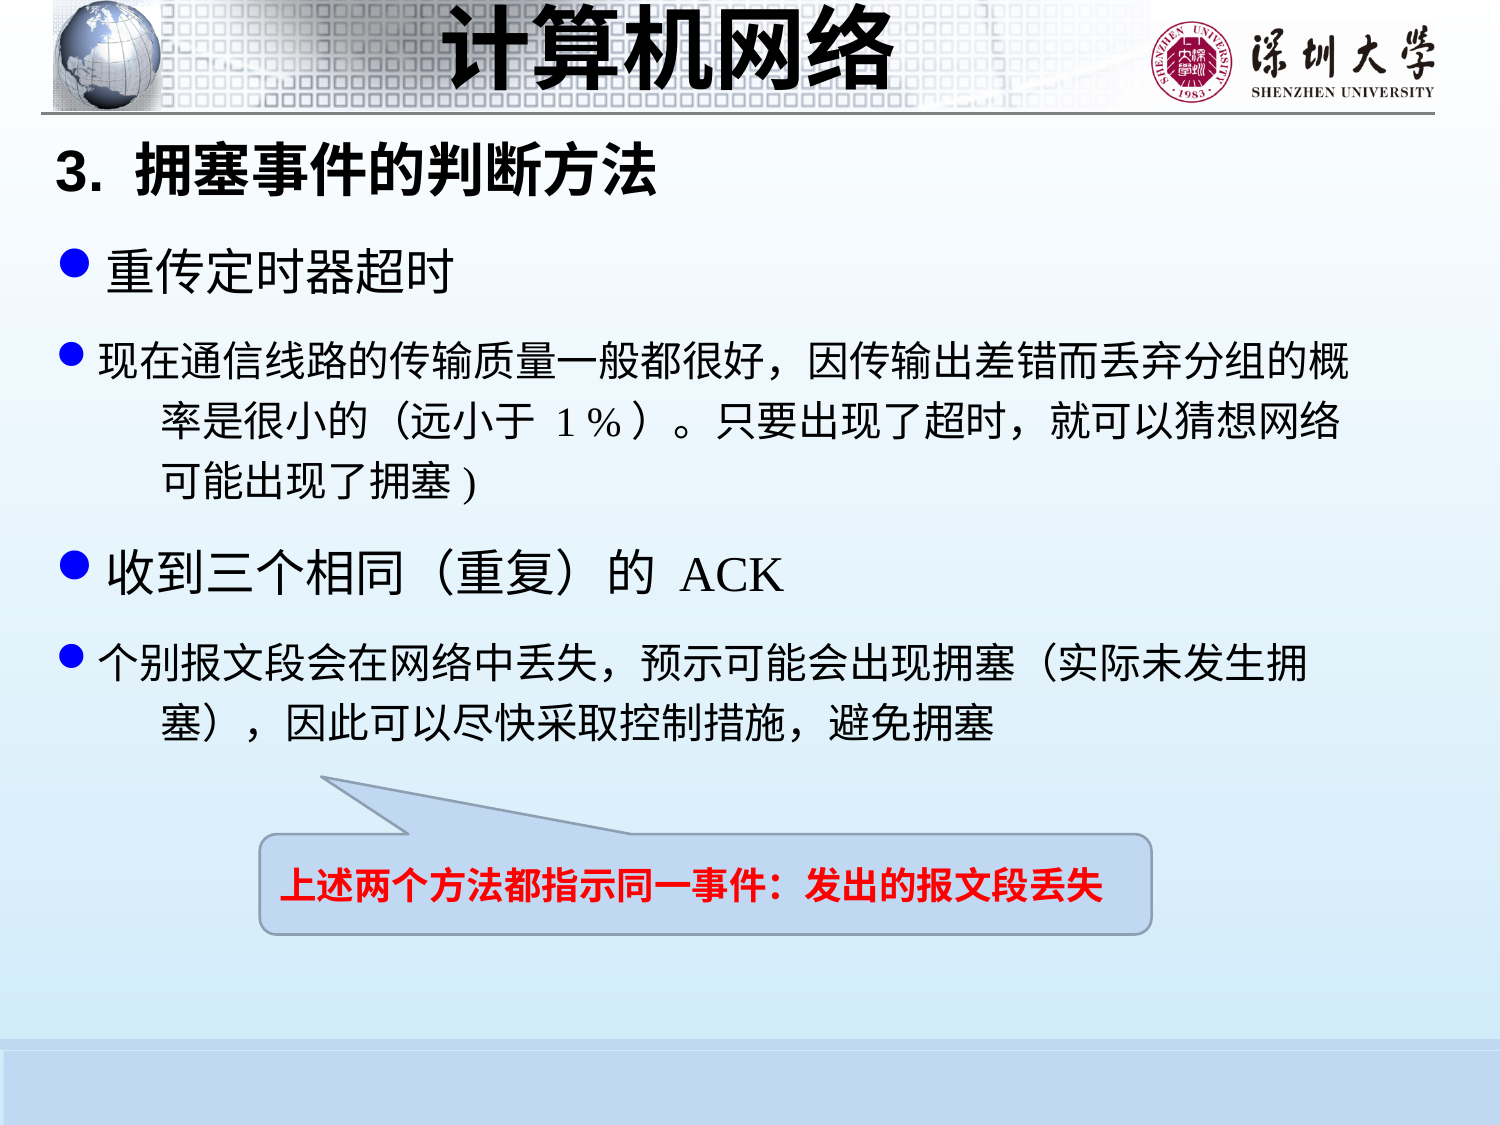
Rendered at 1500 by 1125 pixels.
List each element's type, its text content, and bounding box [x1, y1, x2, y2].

text_box 3. 拥塞事件的判断方法 重传定时器超时 现在通信线路的传输质量一般都很好，因传输出差错而丢弃分组的概率是很小的（远小于 1 %）。只要出现了超时，就可以猜想网络可能出现了拥塞) 收到三个相同（重复）的 ACK 个别报文段会在网络中丢失，预示可能会出现拥塞（实际未发生拥塞），因此可以尽快采取控制措施，避免拥塞 [41, 125, 1388, 755]
picture [53, 0, 1436, 111]
text_box 上述两个方法都指示同一事件：发出的报文段丢失 [258, 775, 1153, 936]
